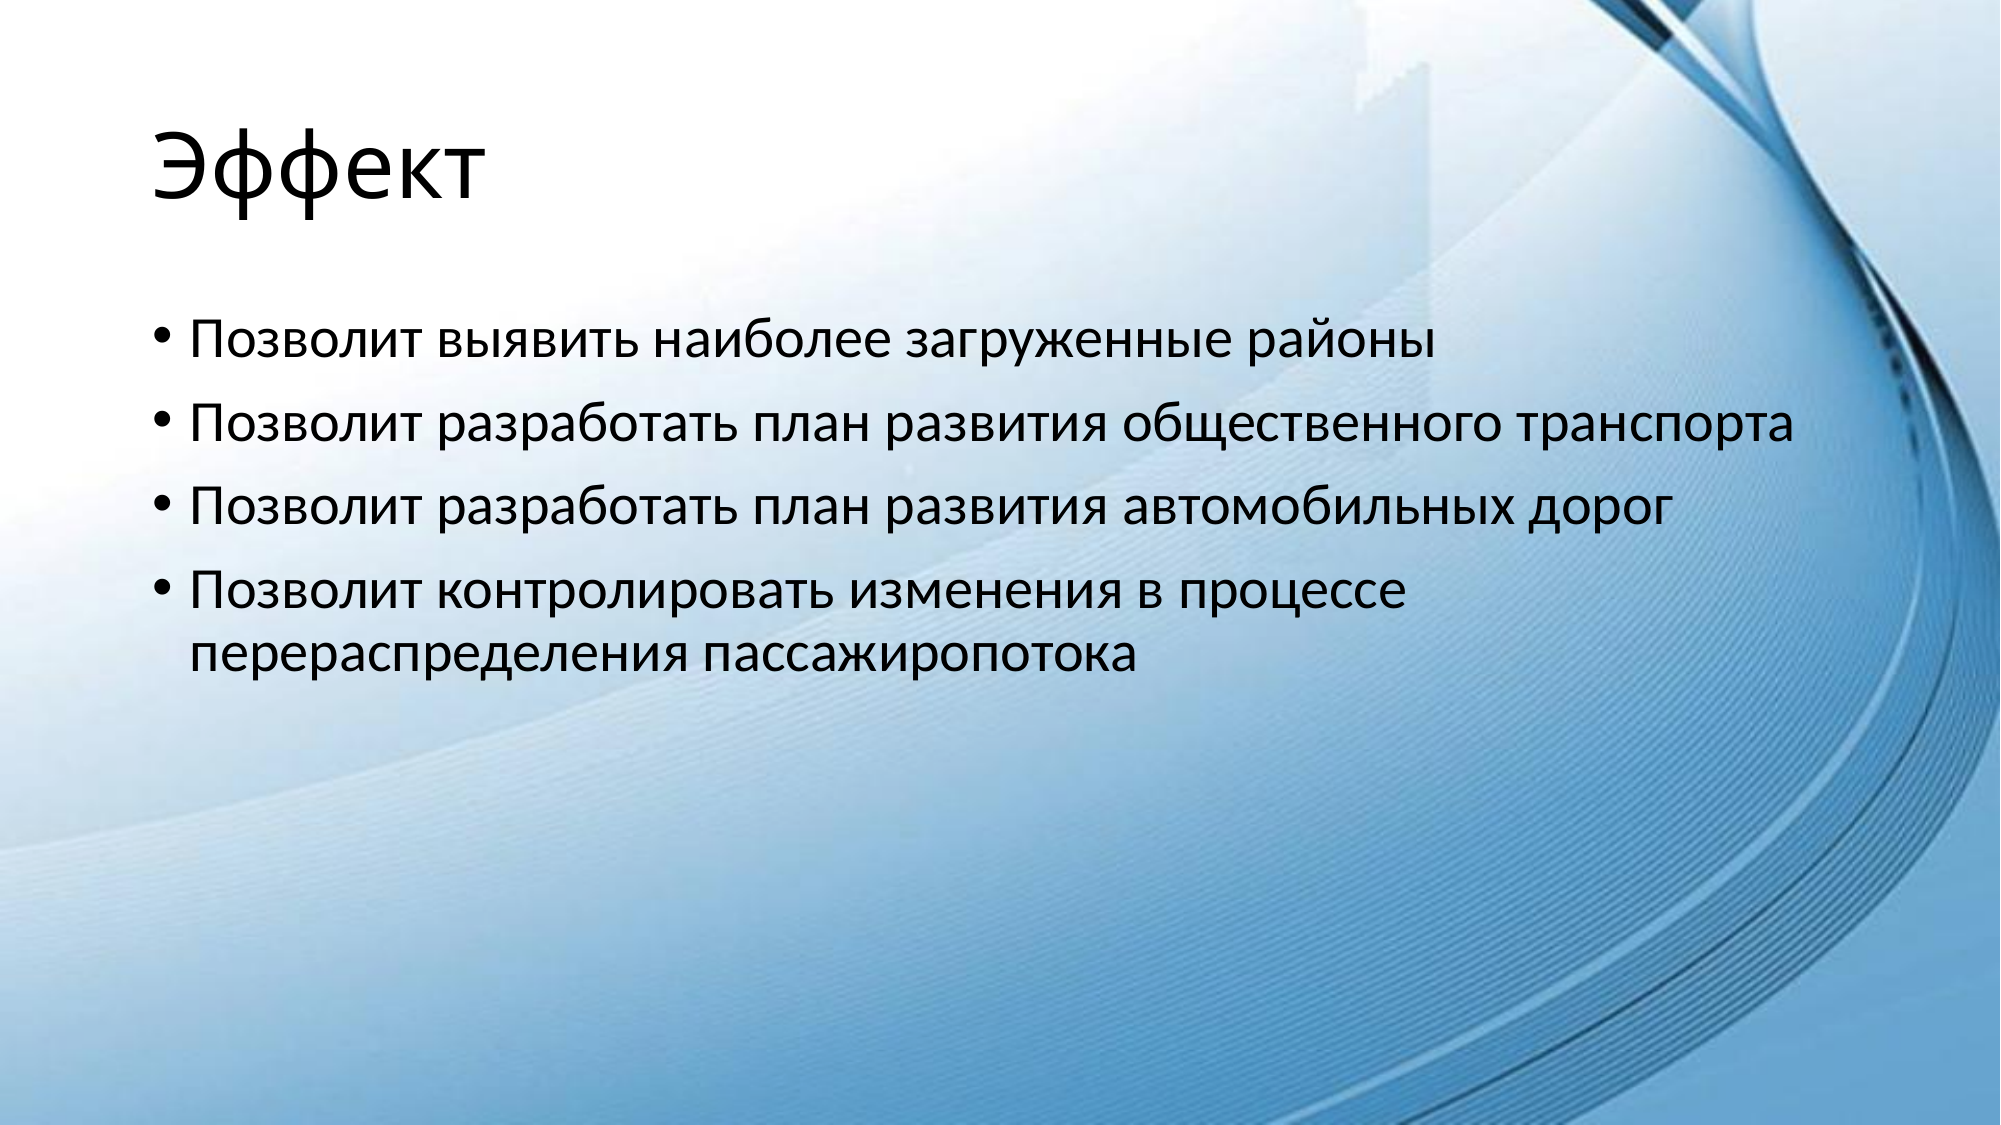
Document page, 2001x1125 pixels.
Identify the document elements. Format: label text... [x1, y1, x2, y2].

list Позволит выявить наиболее загруженные районы Позволит разработать план развития общественного транспорта Позволит разработать план развития автомобильных дорог Позволит контролировать изменения в процессе перераспределения пассажиропотока [137, 299, 1863, 1014]
picture [0, 0, 2000, 1125]
title Эффект [137, 59, 1863, 278]
